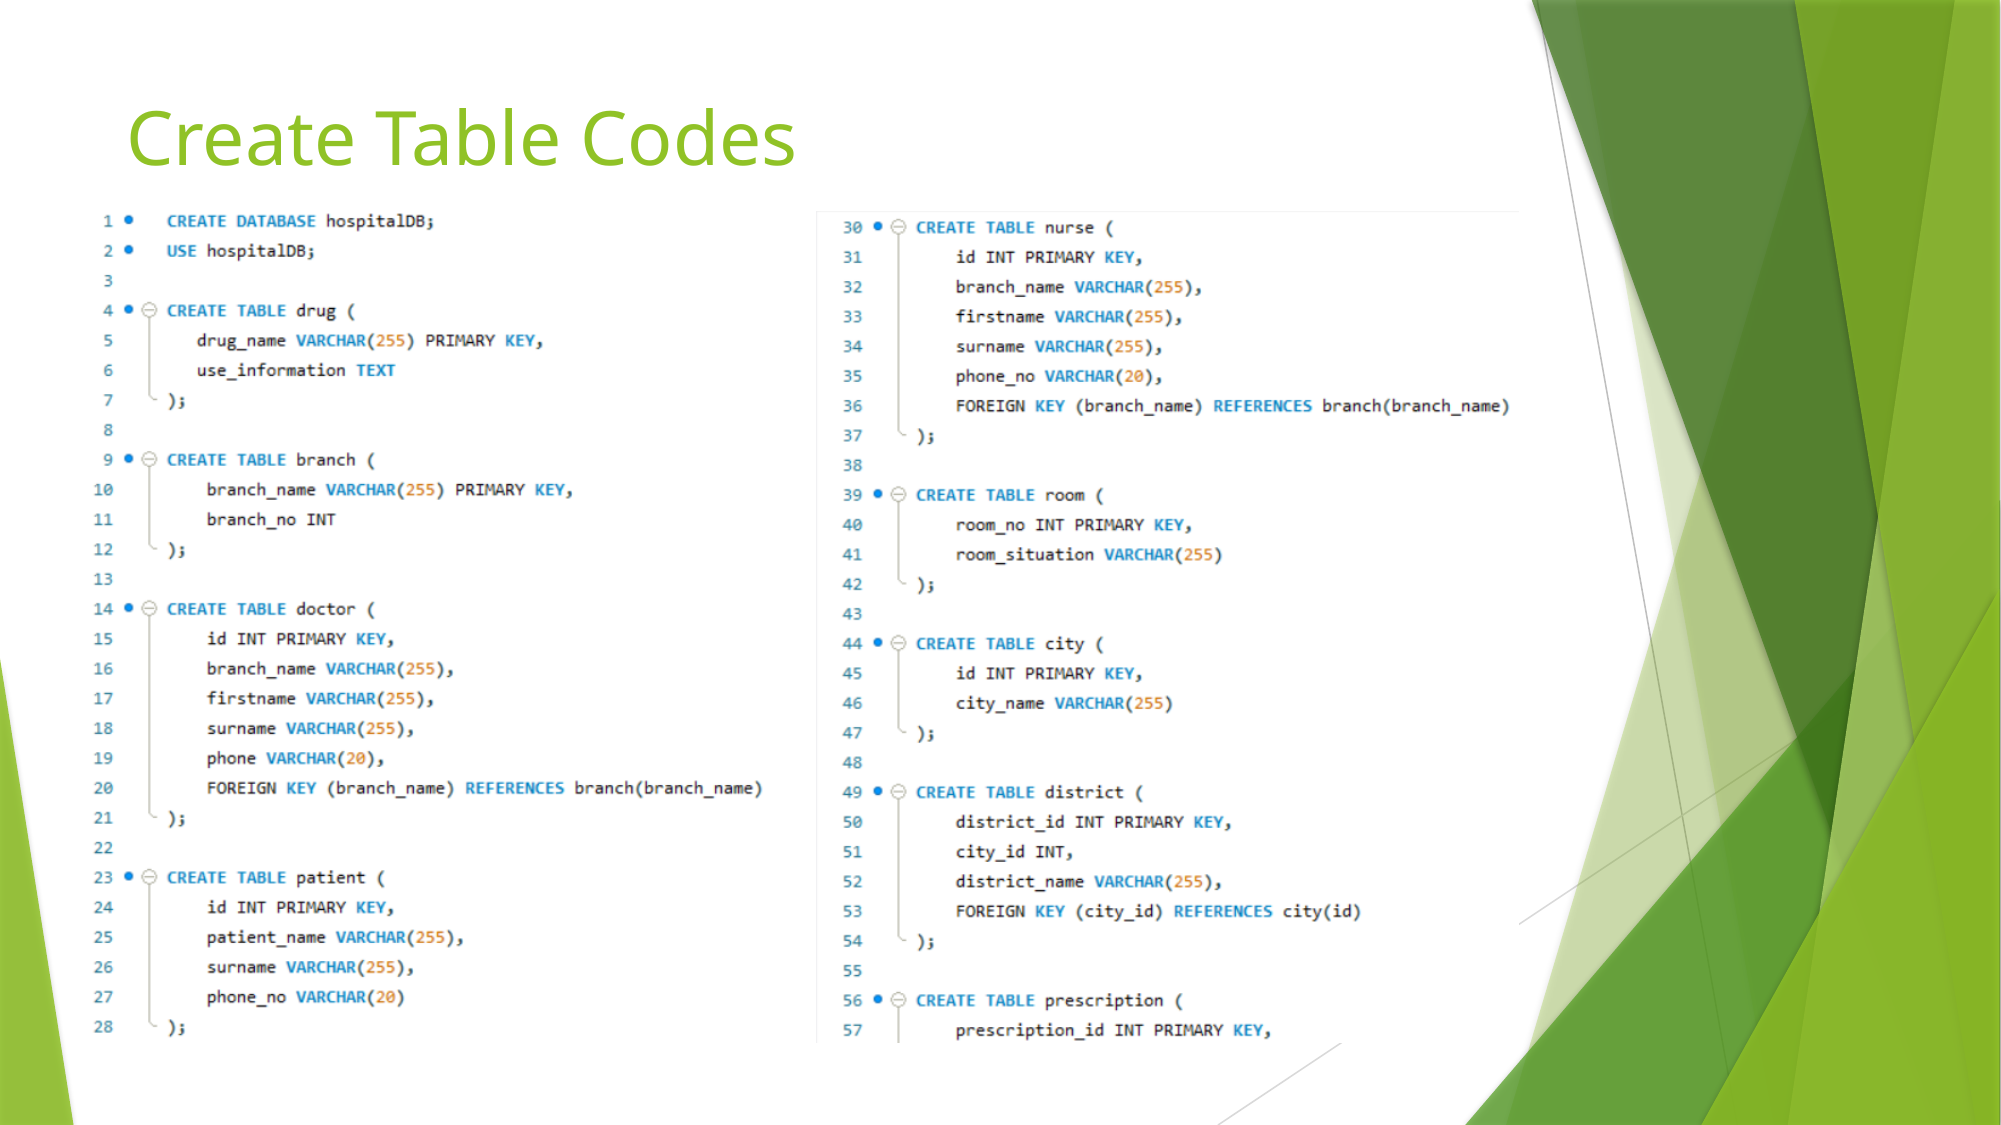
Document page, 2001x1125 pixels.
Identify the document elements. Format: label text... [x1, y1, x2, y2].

picture [69, 208, 773, 1043]
picture [815, 210, 1519, 1043]
title Create Table Codes [111, 82, 1522, 192]
